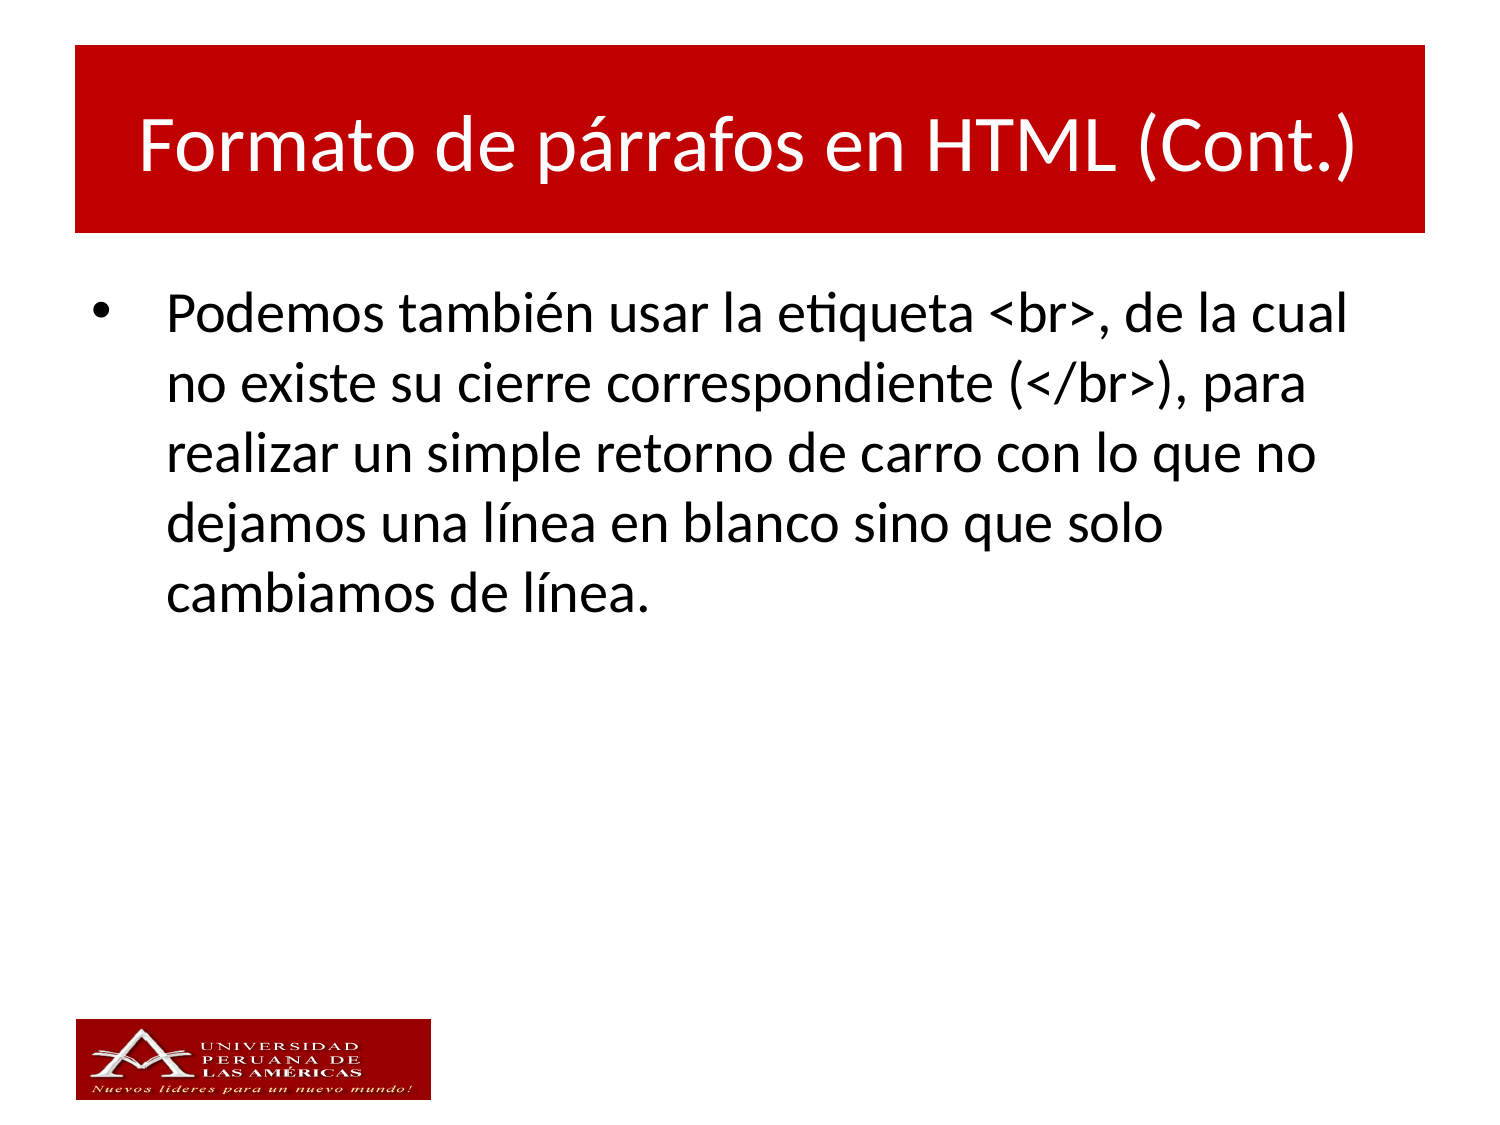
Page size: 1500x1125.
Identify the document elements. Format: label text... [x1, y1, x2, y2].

text_box Podemos también usar la etiqueta <br>, de la cual no existe su cierre correspondiente (</br>), para realizar un simple retorno de carro con lo que no dejamos una línea en blanco sino que solo cambiamos de línea. [76, 267, 1412, 632]
picture [76, 1019, 432, 1100]
title Formato de párrafos en HTML (Cont.) [75, 45, 1425, 233]
